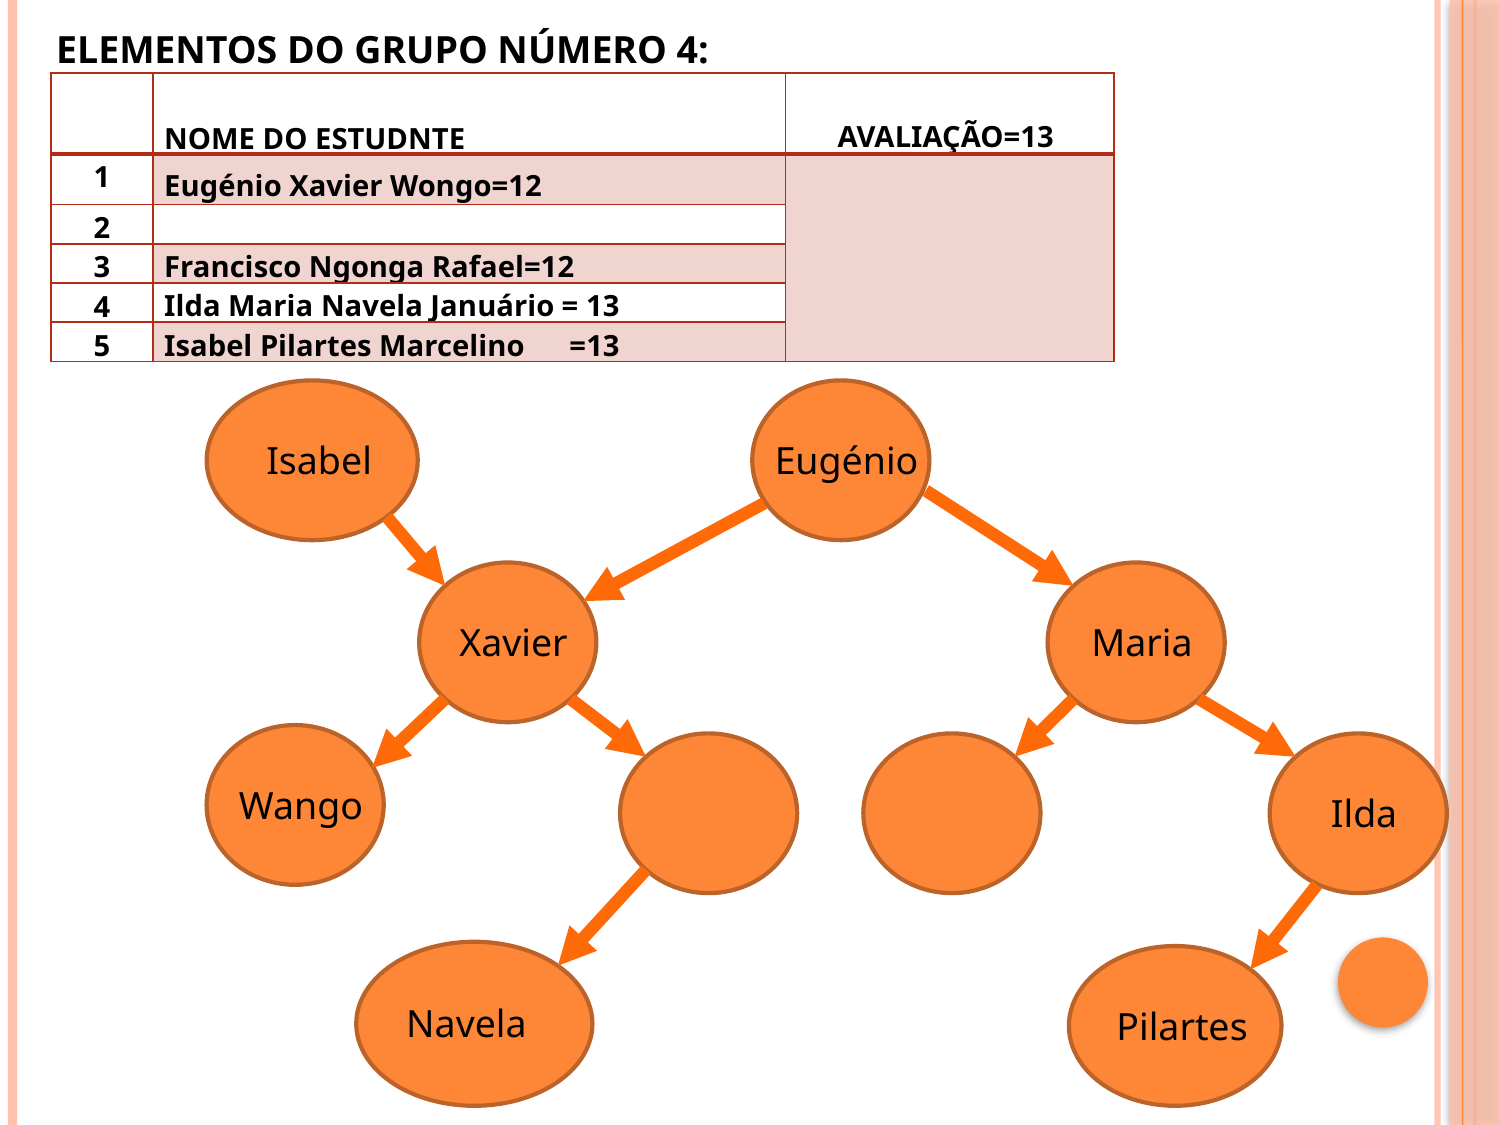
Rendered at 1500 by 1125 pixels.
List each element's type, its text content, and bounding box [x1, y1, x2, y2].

table_cell 4 [52, 284, 152, 321]
text_box ELEMENTOS DO GRUPO NÚMERO 4: [41, 19, 1270, 79]
table_cell 1 [52, 156, 152, 204]
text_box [1047, 561, 1238, 723]
table_cell Isabel Pilartes Marcelino =13 [154, 323, 785, 361]
table_cell Francisco Ngonga Rafael=12 [154, 245, 785, 282]
table_cell 5 [52, 323, 152, 361]
table_cell 3 [52, 245, 152, 282]
table_cell 2 [52, 205, 152, 243]
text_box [1068, 945, 1297, 1107]
table_header [52, 74, 152, 152]
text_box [862, 732, 1053, 894]
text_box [1198, 698, 1297, 758]
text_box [371, 698, 446, 769]
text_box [324, 941, 609, 1107]
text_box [386, 516, 446, 587]
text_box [569, 698, 647, 758]
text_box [1249, 884, 1318, 970]
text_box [619, 732, 810, 894]
table_cell Eugénio Xavier Wongo=12 [154, 156, 785, 204]
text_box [751, 379, 942, 541]
table_header NOME DO ESTUDNTE [154, 74, 785, 152]
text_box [1269, 732, 1460, 894]
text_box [582, 502, 765, 602]
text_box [206, 724, 397, 886]
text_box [557, 869, 647, 967]
table_cell Ilda Maria Navela Januário = 13 [154, 284, 785, 321]
table_cell [786, 156, 1113, 361]
table_header AVALIAÇÃO=13 [786, 74, 1113, 152]
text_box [925, 490, 1075, 587]
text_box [206, 379, 433, 541]
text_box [1014, 698, 1074, 758]
table_cell [154, 205, 785, 243]
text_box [418, 561, 609, 723]
